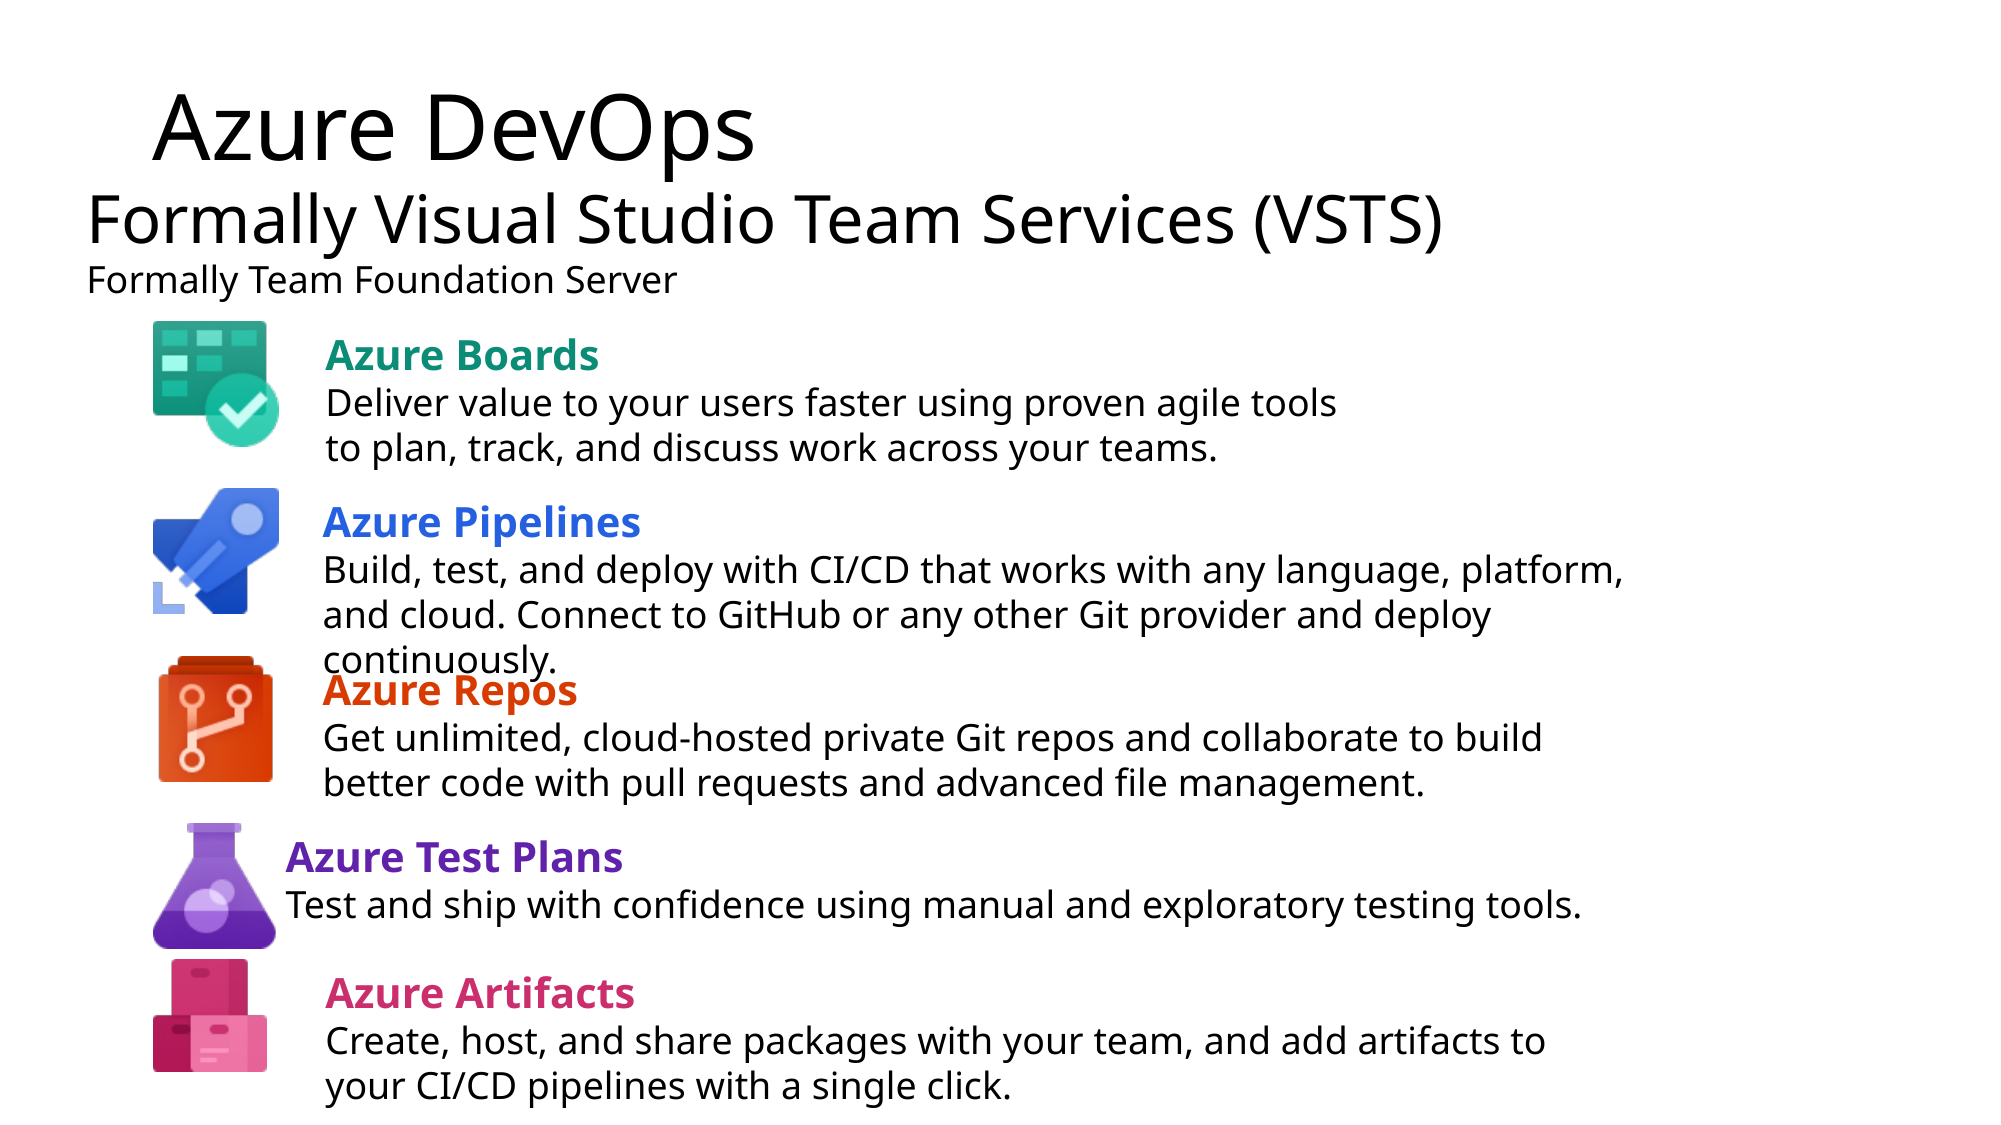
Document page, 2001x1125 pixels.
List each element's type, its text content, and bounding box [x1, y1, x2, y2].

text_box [153, 656, 1606, 813]
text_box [153, 321, 1395, 478]
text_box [153, 823, 1562, 949]
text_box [153, 959, 1643, 1116]
text_box Formally Visual Studio Team Services (VSTS) Formally Team Foundation Server [71, 169, 1461, 309]
title Azure DevOps [137, 22, 1863, 240]
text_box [153, 488, 1675, 646]
